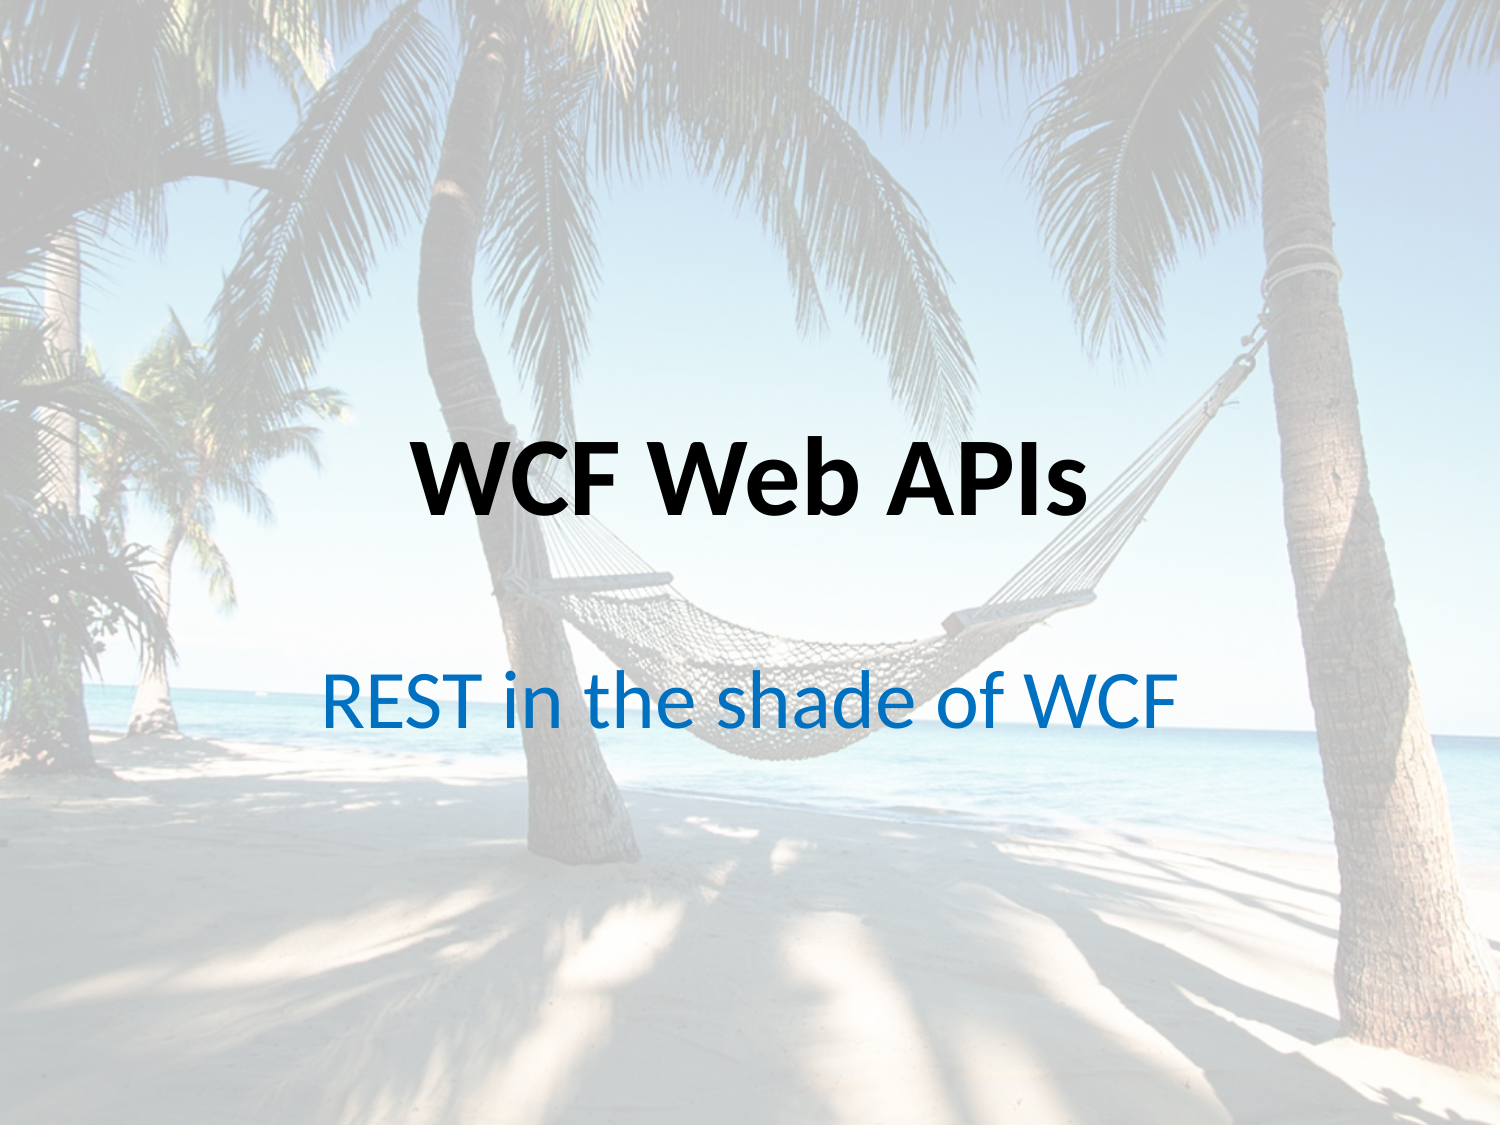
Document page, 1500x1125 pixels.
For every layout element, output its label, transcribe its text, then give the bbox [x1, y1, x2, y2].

title WCF Web APIs [112, 349, 1388, 591]
subtitle REST in the shade of WCF [225, 637, 1275, 925]
